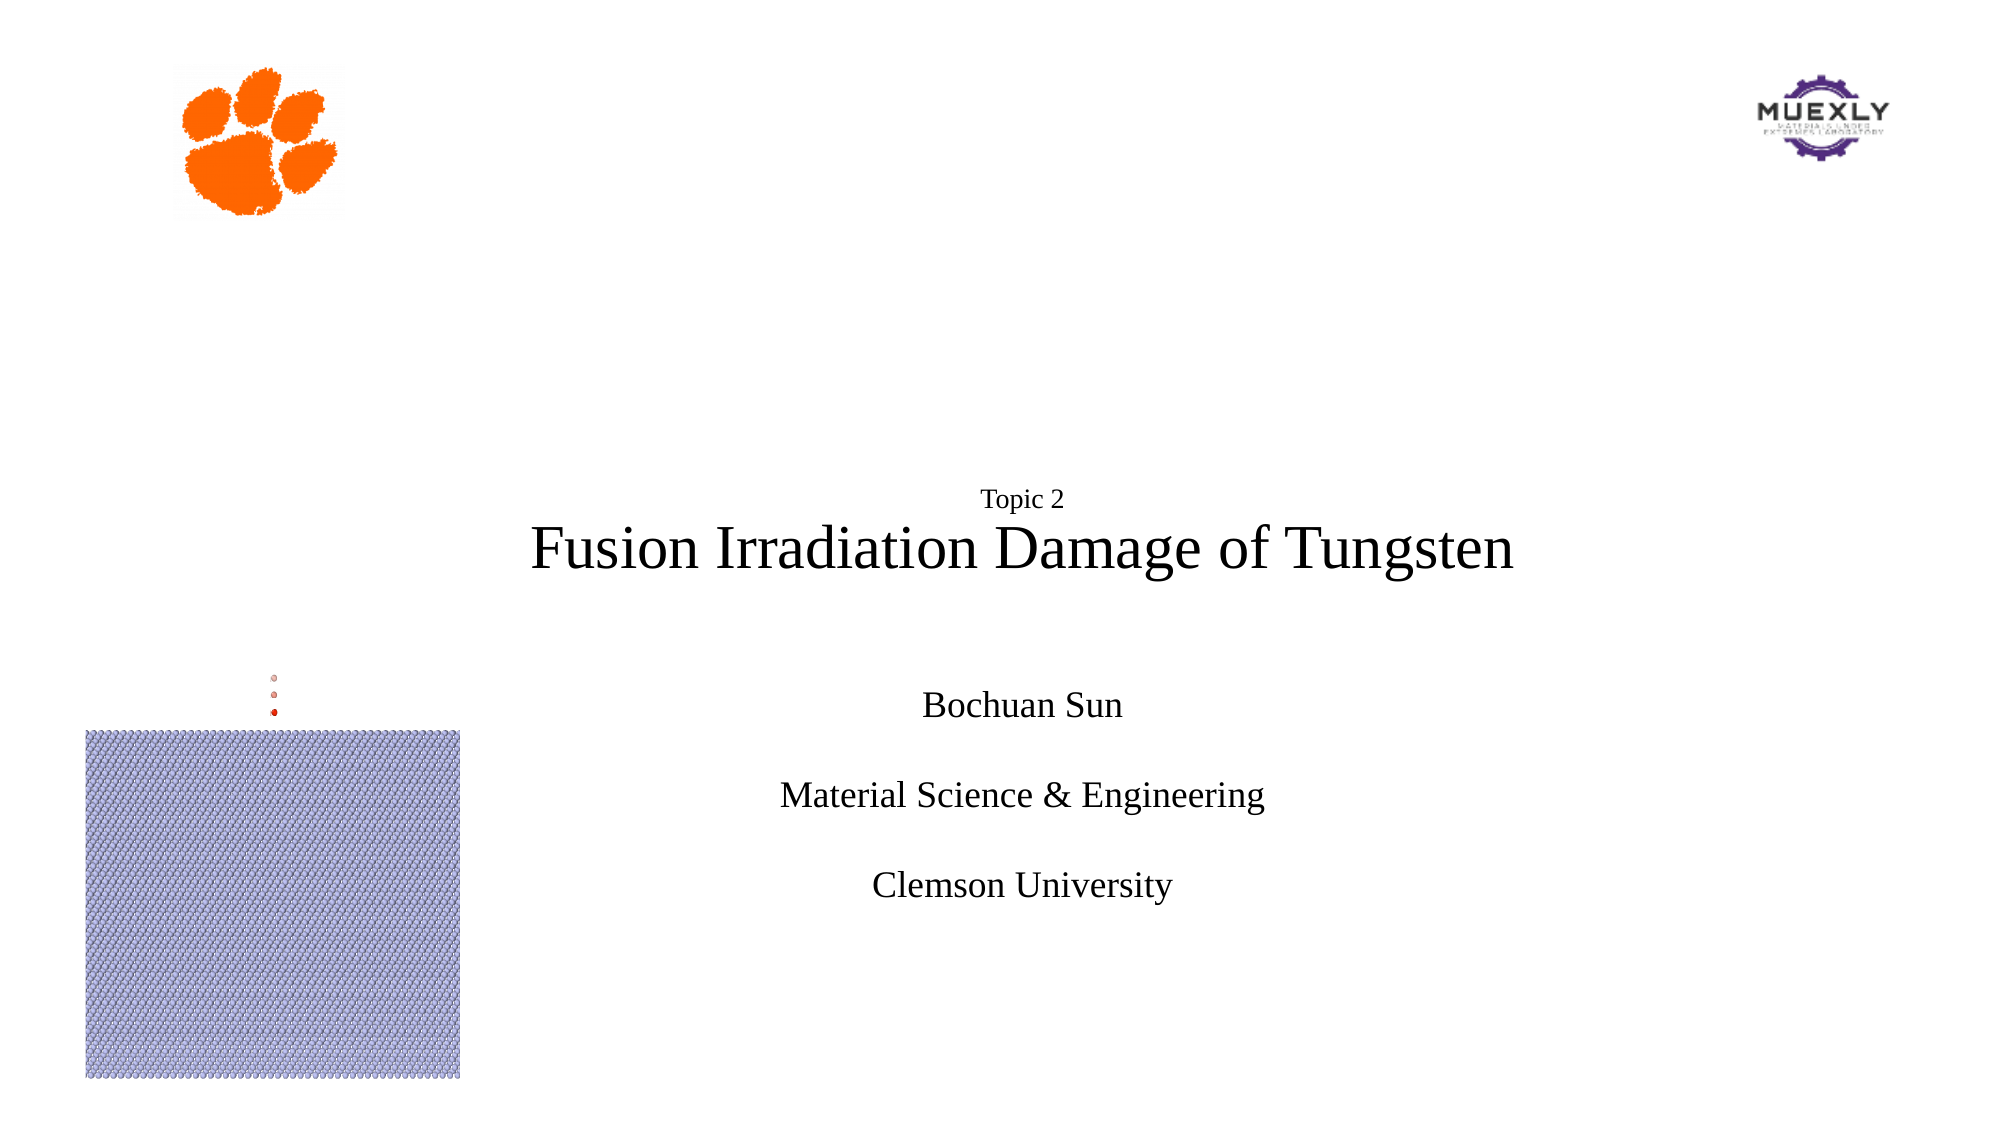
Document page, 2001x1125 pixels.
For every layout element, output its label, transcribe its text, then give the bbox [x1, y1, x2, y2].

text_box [85, 673, 460, 1091]
text_box Bochuan Sun Material Science & Engineering Clemson University [764, 673, 1281, 913]
picture [1744, 64, 1904, 188]
title Topic 2 Fusion Irradiation Damage of Tungsten [272, 338, 1773, 590]
picture [173, 64, 345, 221]
